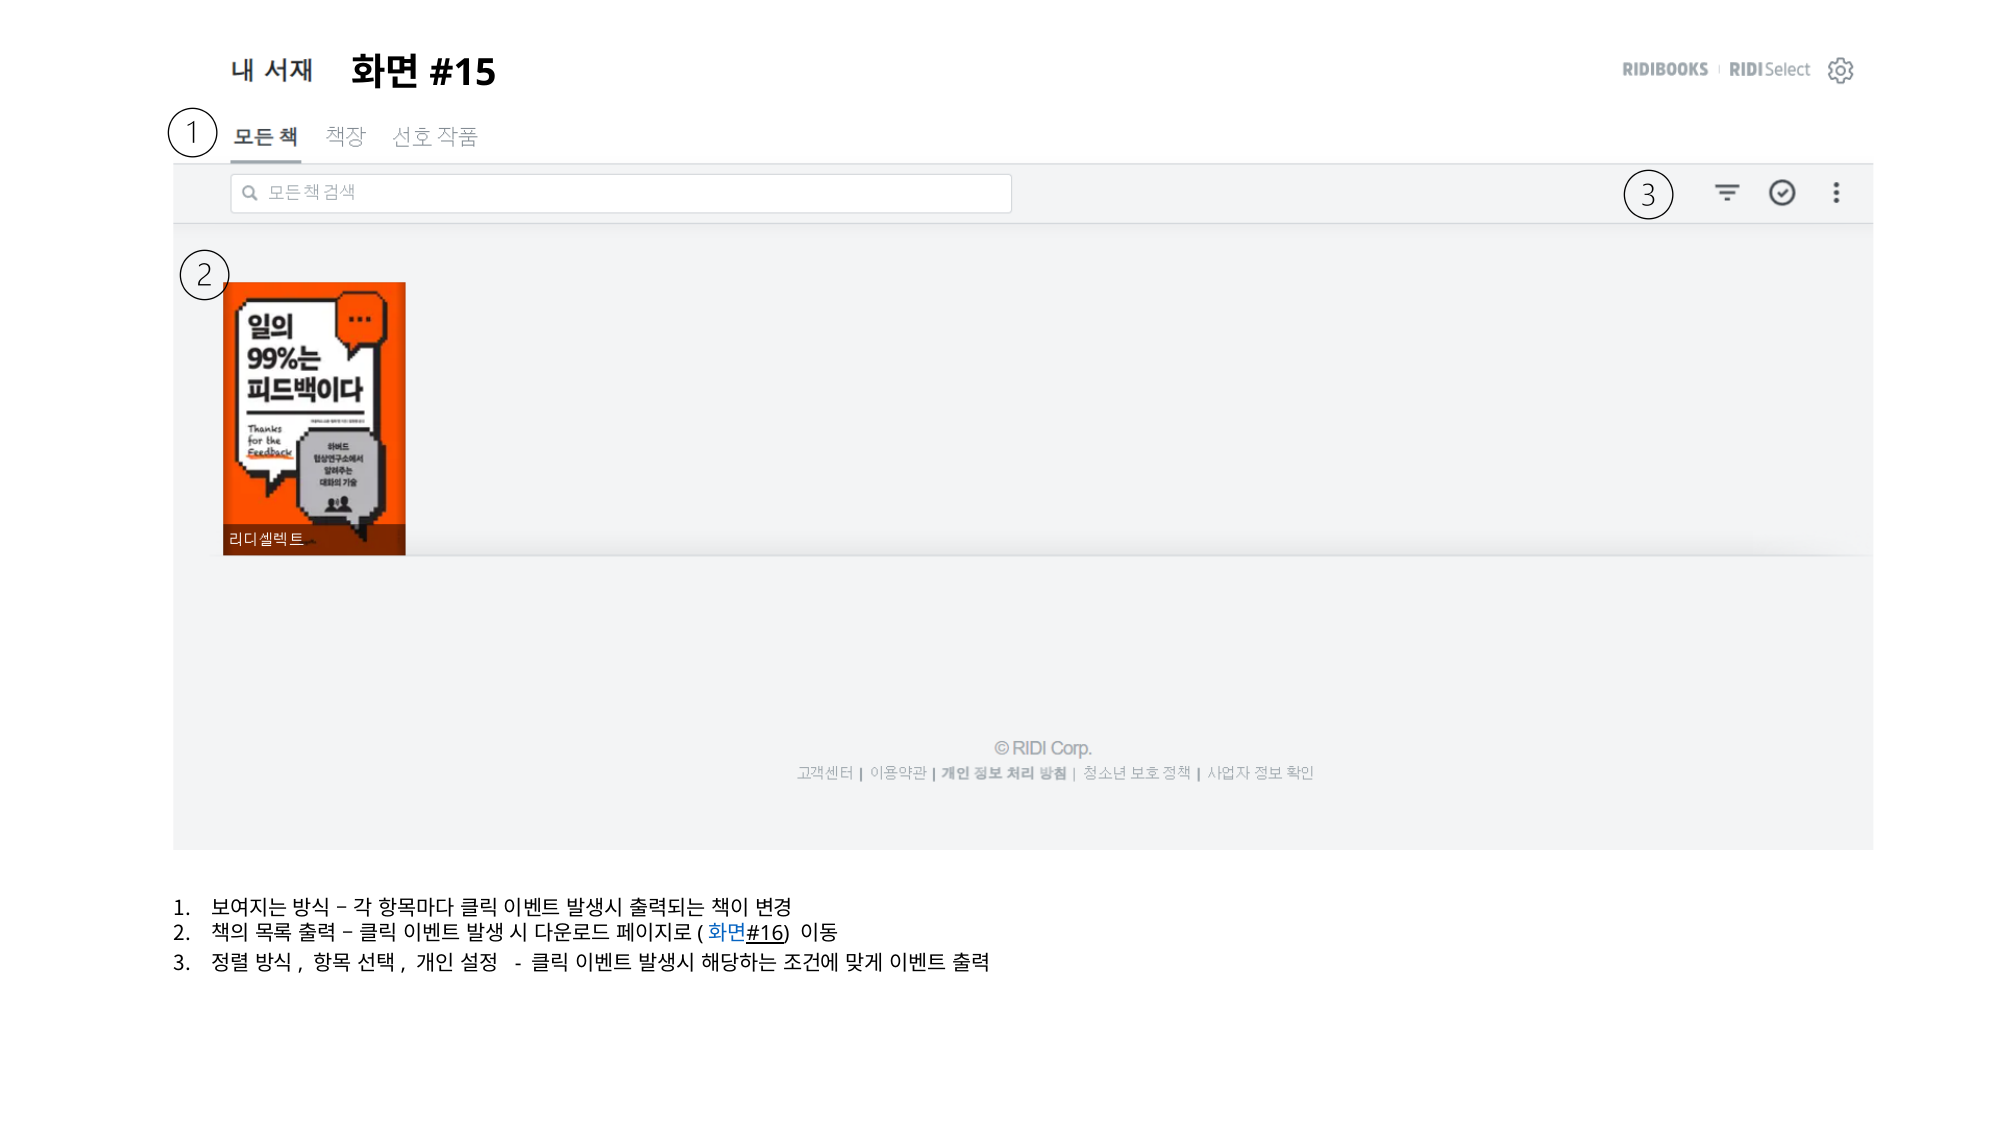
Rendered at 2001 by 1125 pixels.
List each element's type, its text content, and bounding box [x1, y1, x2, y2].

picture [161, 40, 1874, 850]
text_box 보여지는 방식 – 각 항목마다 클릭 이벤트 발생시 출력되는 책이 변경 책의 목록 출력 – 클릭 이벤트 발생 시 다운로드 페이지로(화면#16) 이동 정렬 방식, 항목 선택, 개인 설정 - 클릭 이벤트 발생시 해당하는 조건에 맞게 이벤트 출력 [158, 887, 1874, 983]
